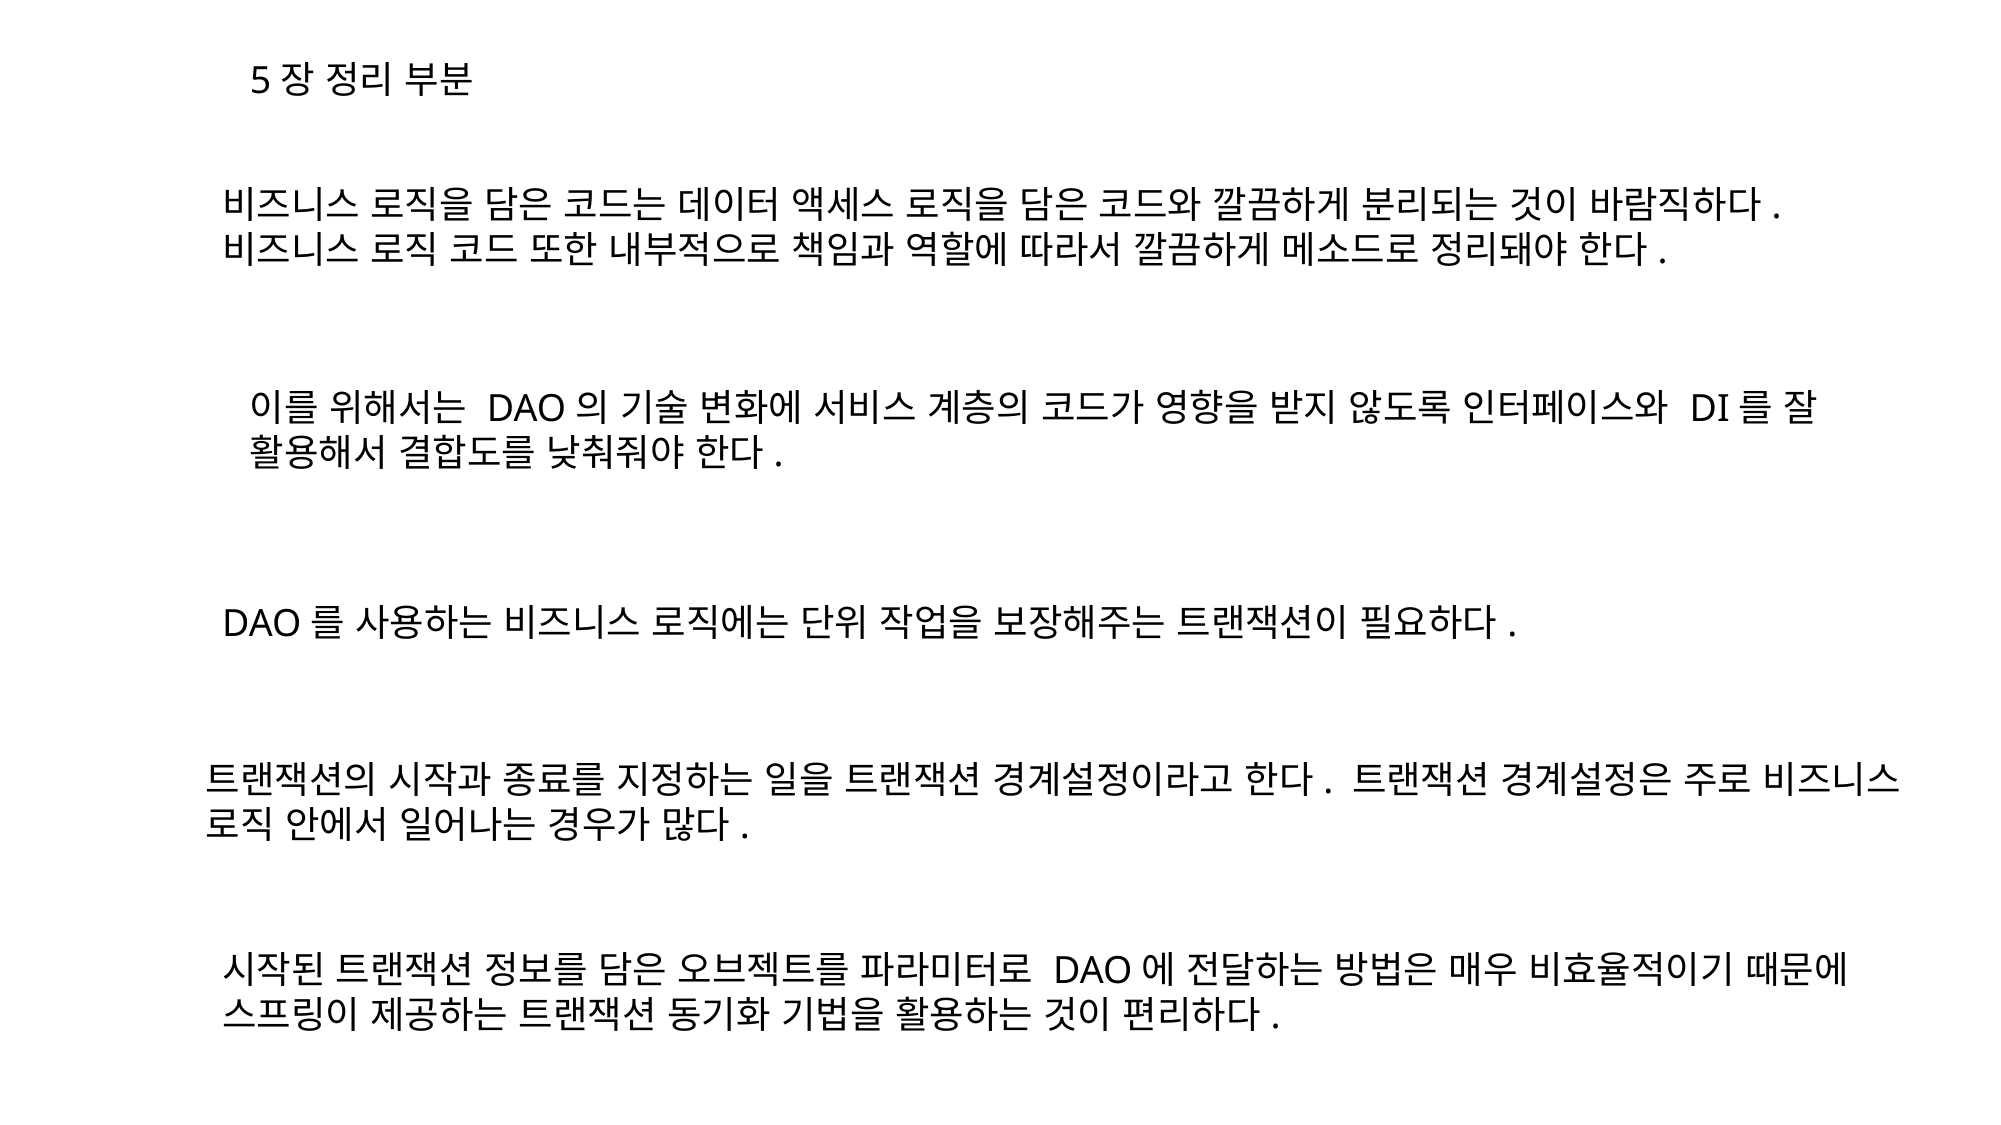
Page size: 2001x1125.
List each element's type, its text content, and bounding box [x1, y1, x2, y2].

text_box 이를 위해서는 DAO의 기술 변화에 서비스 계층의 코드가 영향을 받지 않도록 인터페이스와 DI를 잘 활용해서 결합도를 낮춰줘야 한다. [235, 376, 1899, 482]
text_box 5장 정리 부분 [235, 48, 528, 109]
text_box 트랜잭션의 시작과 종료를 지정하는 일을 트랜잭션 경계설정이라고 한다. 트랜잭션 경계설정은 주로 비즈니스 로직 안에서 일어나는 경우가 많다. [191, 748, 1943, 854]
text_box 비즈니스 로직을 담은 코드는 데이터 액세스 로직을 담은 코드와 깔끔하게 분리되는 것이 바람직하다. 비즈니스 로직 코드 또한 내부적으로 책임과 역할에 따라서 깔끔하게 메소드로 정리돼야 한다. [207, 173, 1830, 279]
text_box 시작된 트랜잭션 정보를 담은 오브젝트를 파라미터로 DAO에 전달하는 방법은 매우 비효율적이기 때문에 스프링이 제공하는 트랜잭션 동기화 기법을 활용하는 것이 편리하다. [207, 938, 1899, 1043]
text_box DAO를 사용하는 비즈니스 로직에는 단위 작업을 보장해주는 트랜잭션이 필요하다. [207, 591, 1959, 651]
